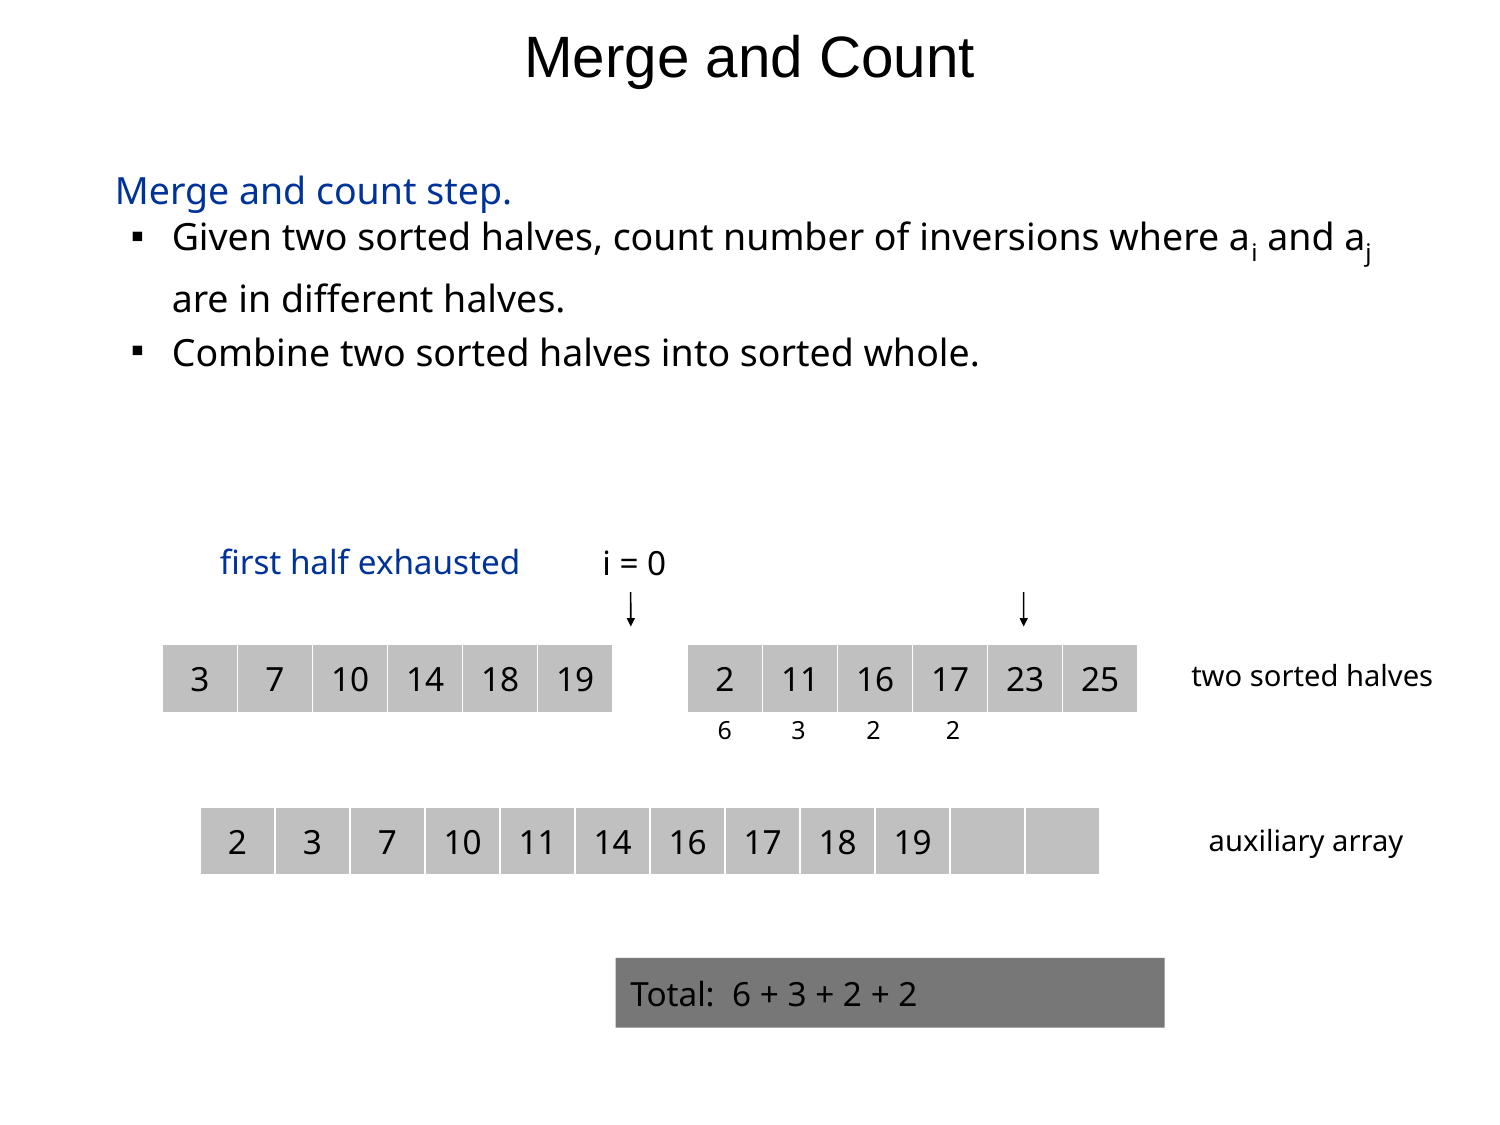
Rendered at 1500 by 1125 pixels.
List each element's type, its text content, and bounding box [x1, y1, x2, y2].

text_box i = 0 [563, 534, 791, 589]
list Merge and count step. Given two sorted halves, count number of inversions where ai and aj are in different halves. Combine two sorted halves into sorted whole. [99, 149, 1388, 1038]
text_box first half exhausted [177, 533, 563, 589]
text_box 16 [649, 807, 724, 875]
text_box 3 [274, 807, 350, 875]
text_box auxiliary array [1149, 814, 1463, 865]
title Merge and Count [0, 24, 1500, 100]
text_box 18 [800, 807, 874, 875]
text_box 7 [350, 807, 424, 875]
text_box [626, 592, 635, 627]
text_box 6 [702, 707, 747, 752]
text_box [949, 807, 1024, 875]
text_box 11 [499, 807, 574, 875]
text_box 19 [874, 807, 949, 875]
text_box 17 [724, 807, 800, 875]
text_box 2 [850, 707, 896, 752]
text_box two sorted halves [1151, 649, 1474, 700]
text_box Total: 6 + 3 + 2 + 2 [615, 957, 1165, 1028]
text_box 3 [775, 707, 821, 752]
text_box 10 [424, 807, 499, 875]
text_box 2 [930, 707, 976, 752]
text_box [1019, 592, 1028, 627]
text_box 2 [199, 807, 274, 875]
text_box 14 [574, 807, 649, 875]
text_box [1024, 807, 1100, 875]
